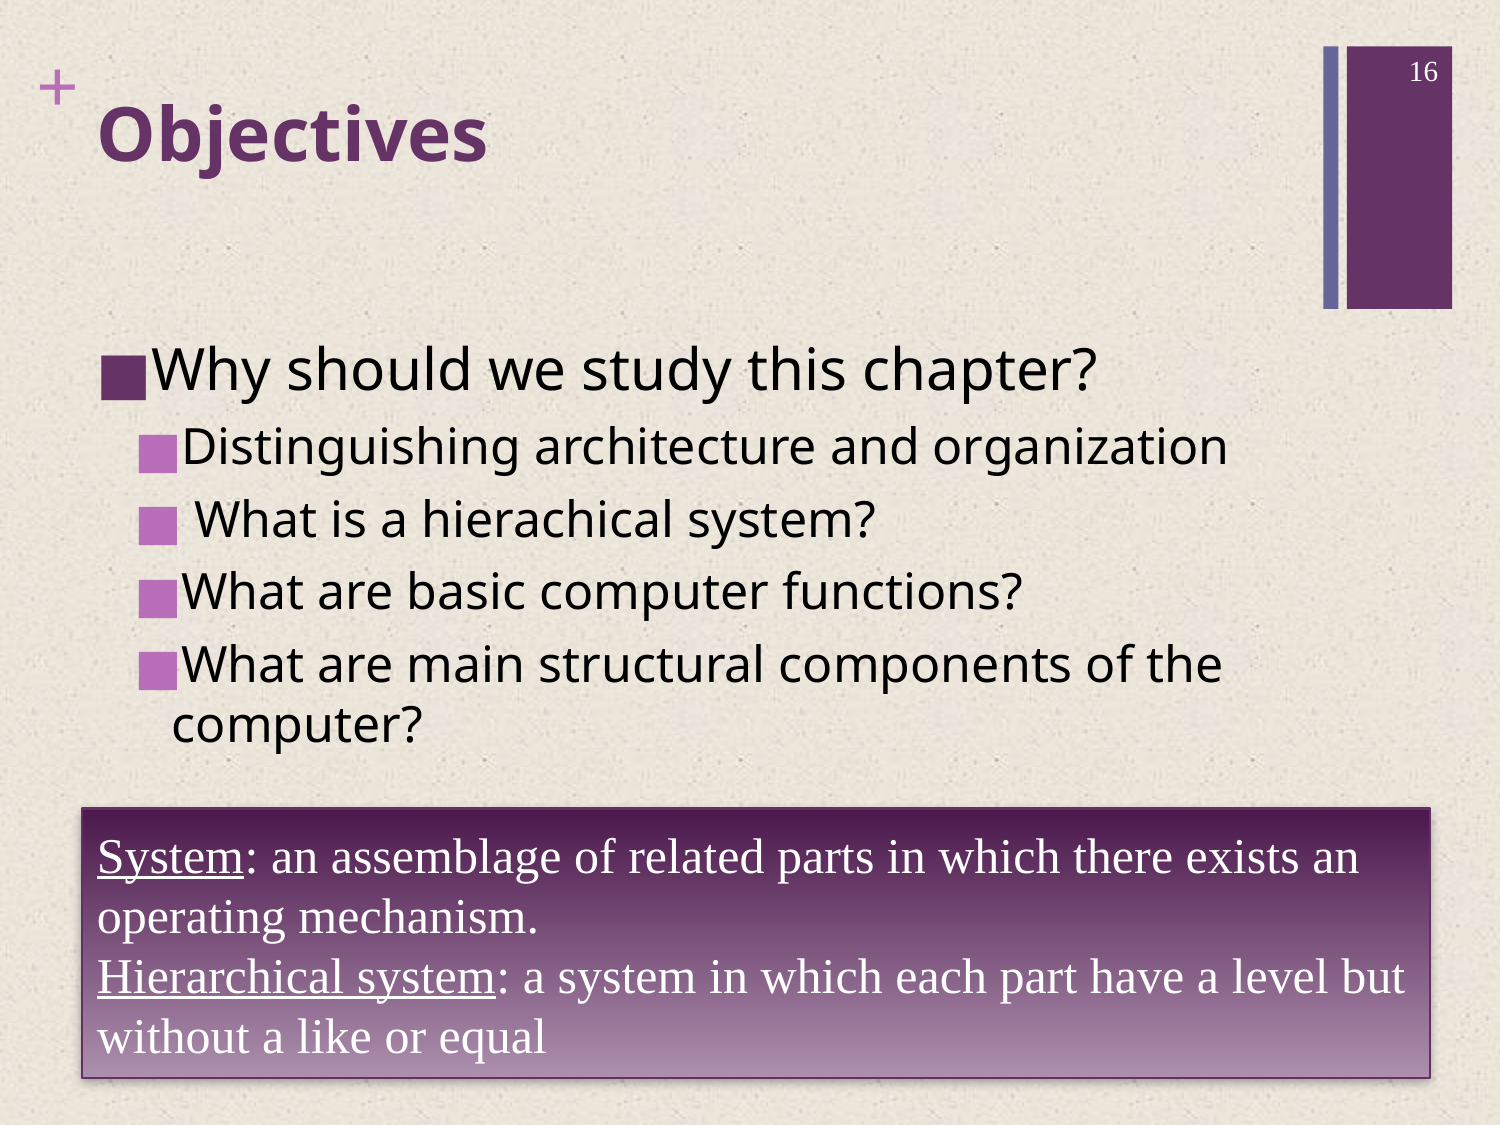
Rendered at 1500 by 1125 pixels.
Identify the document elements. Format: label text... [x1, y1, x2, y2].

text_box System: an assemblage of related parts in which there exists an operating mechanism. Hierarchical system: a system in which each part have a level but without a like or equal [81, 808, 1430, 1078]
list Why should we study this chapter? Distinguishing architecture and organization What is a hierachical system? What are basic computer functions? What are main structural components of the computer? [81, 324, 1322, 806]
slide_number ‹#› [1362, 39, 1454, 100]
title Objectives [81, 79, 1322, 263]
